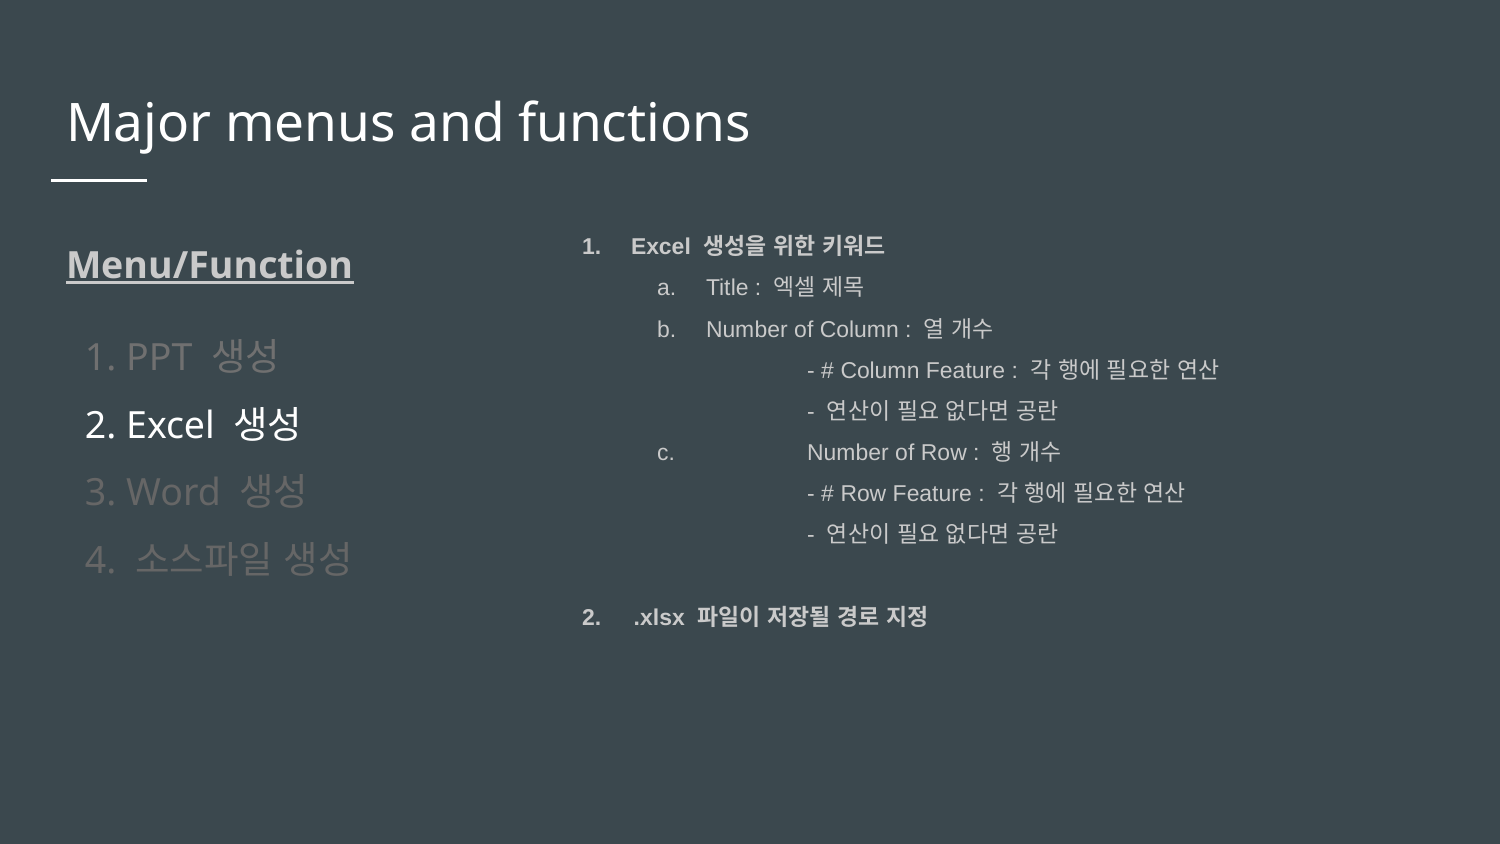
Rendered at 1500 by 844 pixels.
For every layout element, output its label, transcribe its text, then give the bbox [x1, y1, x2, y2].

list Menu/Function 1. PPT 생성 2. Excel 생성 3. Word 생성 4. 소스파일 생성 [51, 203, 658, 764]
text_box Excel 생성을 위한 키워드 Title : 엑셀 제목 Number of Column : 열 개수 - # Column Feature : 각 행에 필요한 연산 - 연산이 필요 없다면 공란 c. Number of Row : 행 개수 - # Row Feature : 각 행에 필요한 연산 - 연산이 필요 없다면 공란 2. .xlsx 파일이 저장될 경로 지정 [658, 203, 1267, 645]
title Major menus and functions [51, 72, 1449, 167]
